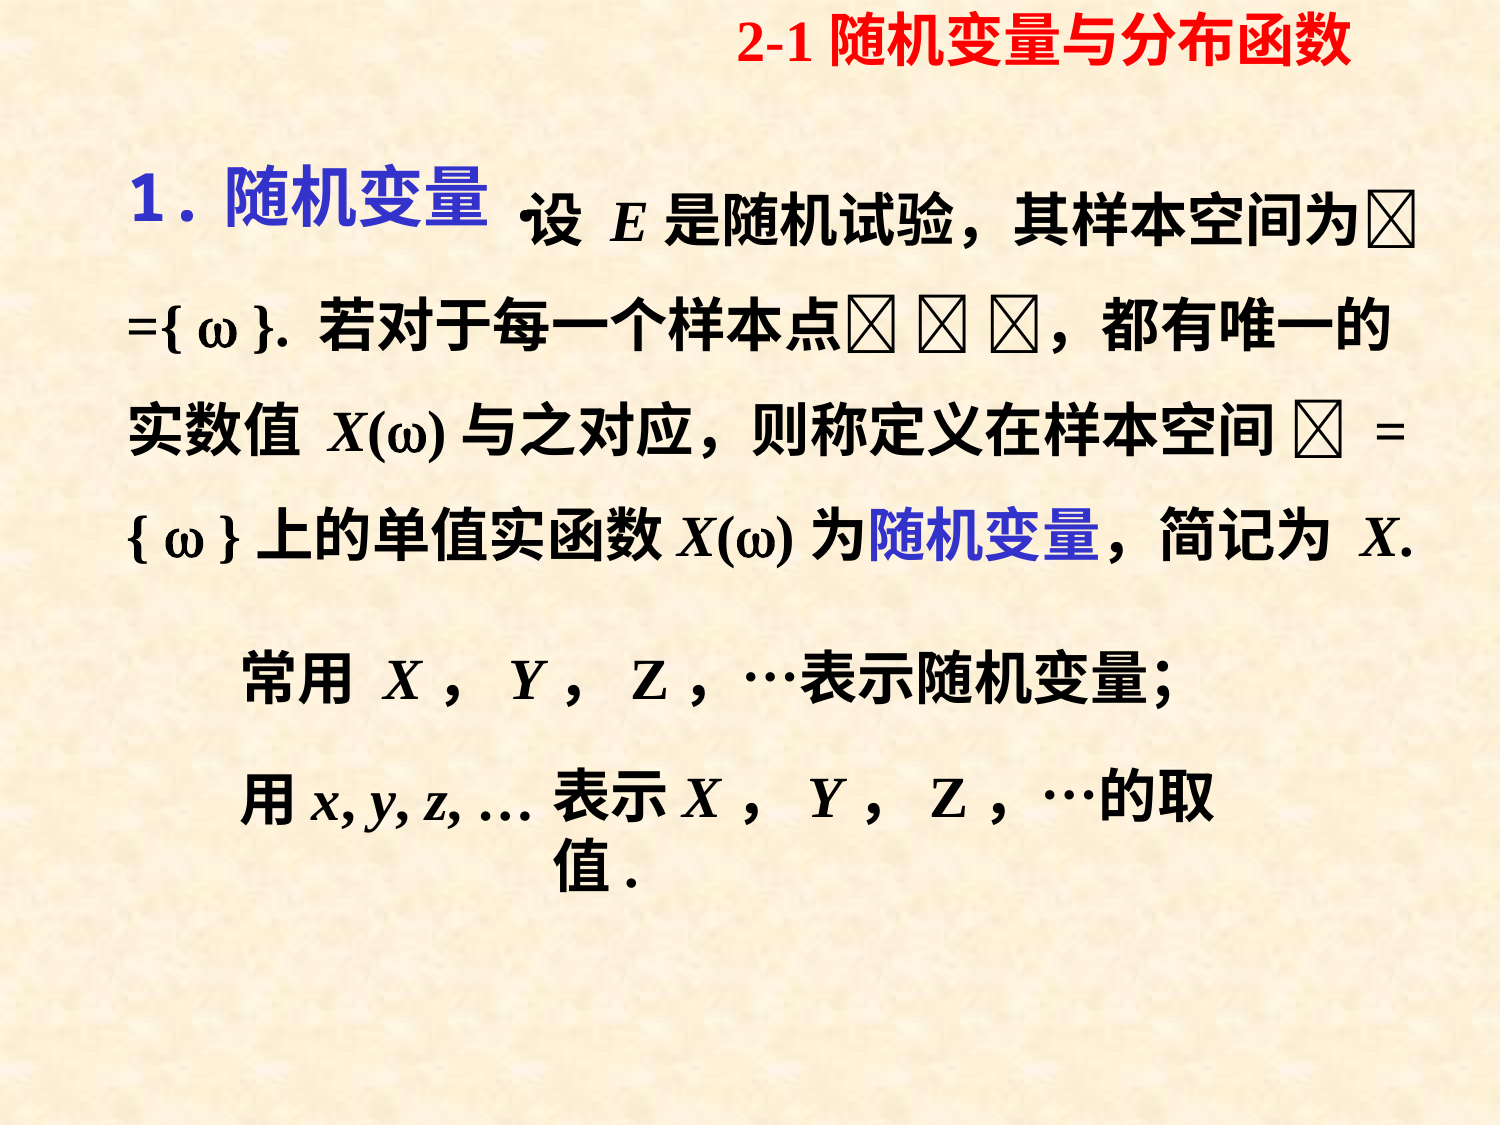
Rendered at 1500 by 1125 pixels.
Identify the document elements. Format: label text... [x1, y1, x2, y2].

text_box 2-1随机变量与分布函数 [721, 0, 1368, 81]
text_box 表示X，Y，Z，…的取值. [537, 751, 1270, 907]
text_box 常用 X，Y，Z，…表示随机变量； 用x, y, z, … [224, 613, 1235, 840]
text_box 设 E是随机试验，其样本空间为={  }. 若对于每一个样本点  ，都有唯一的实数值 X()与之对应，则称定义在样本空间  = {  }上的单值实函数X()为随机变量，简记为 X. [112, 140, 1438, 576]
list 1.随机变量. [112, 576, 1388, 1048]
picture [0, 0, 1500, 1125]
